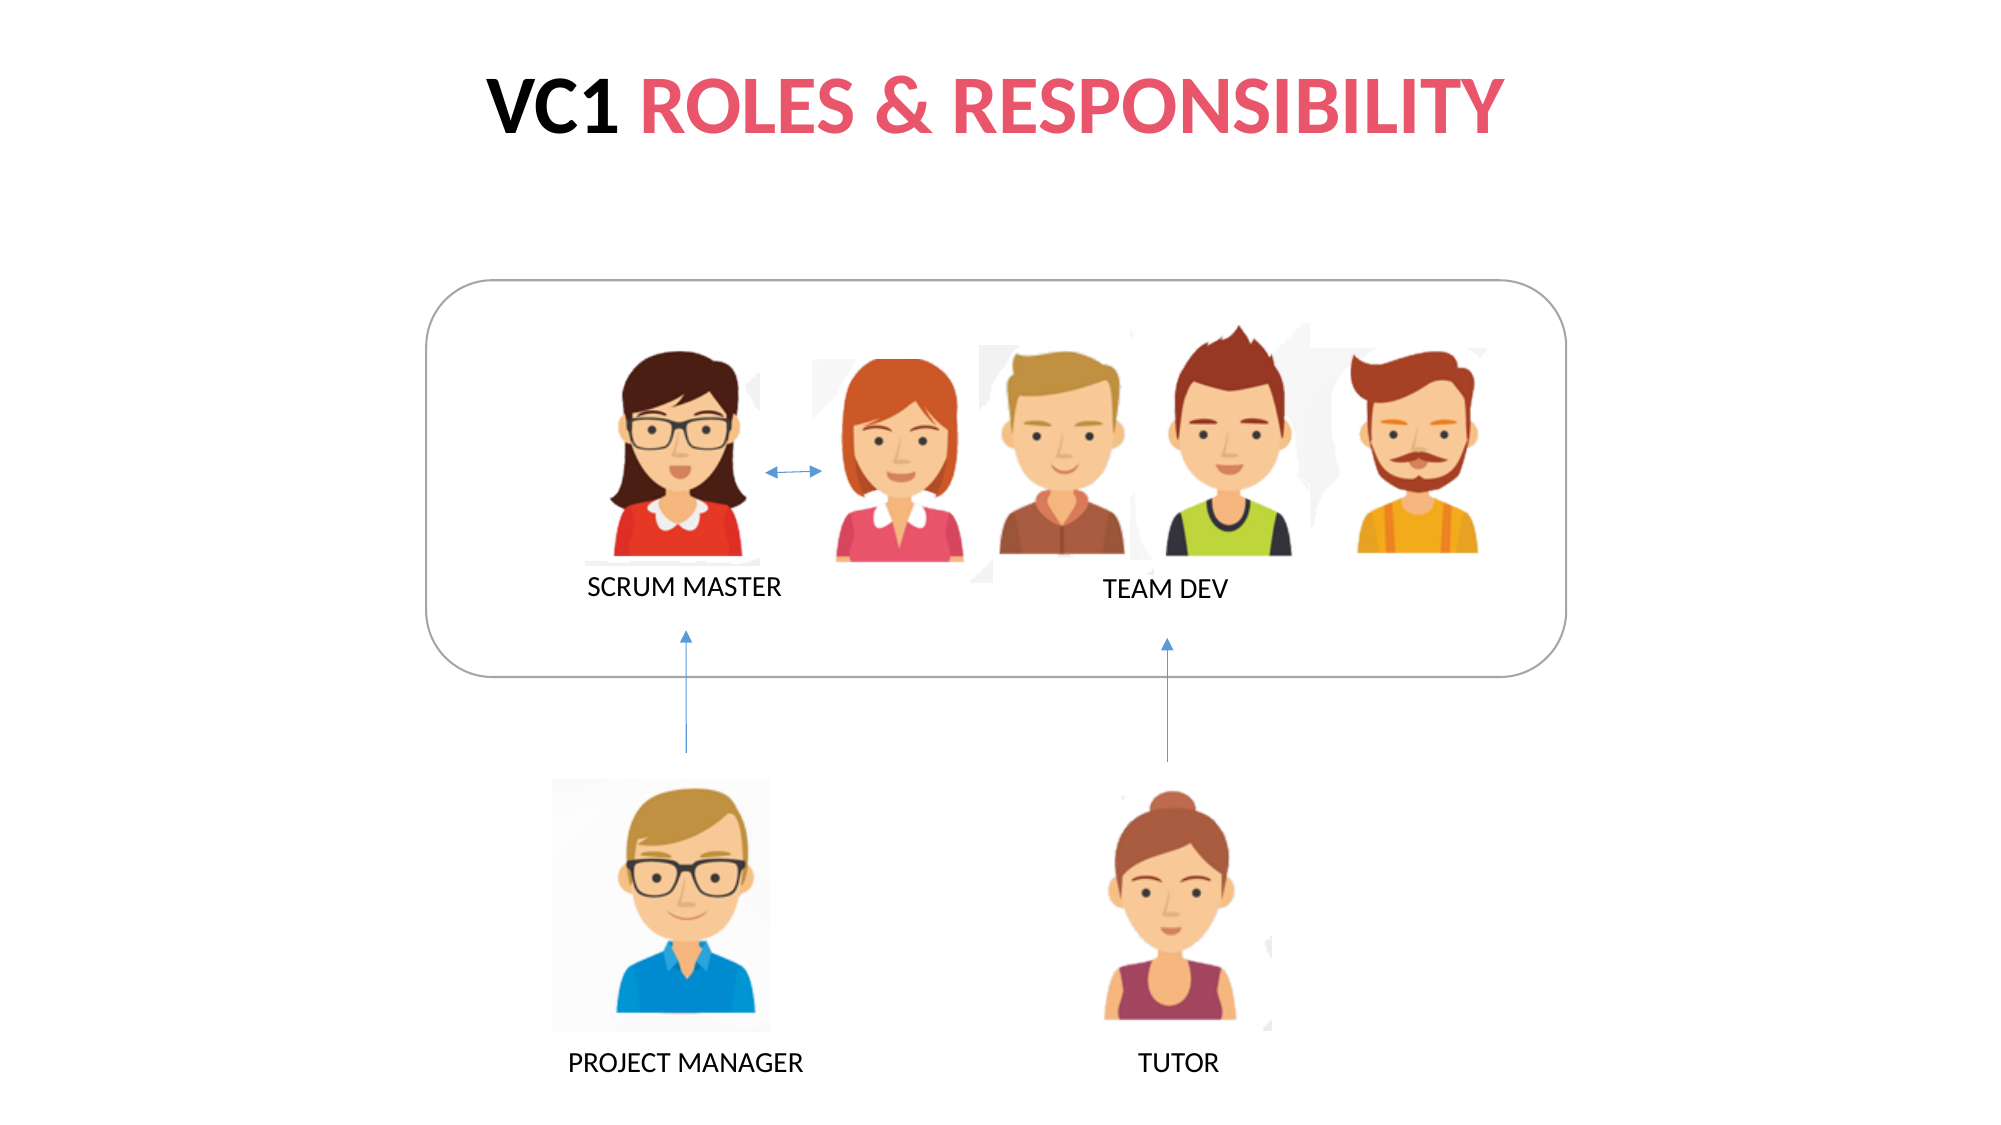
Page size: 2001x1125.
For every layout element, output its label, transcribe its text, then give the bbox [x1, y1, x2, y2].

text_box [425, 279, 1568, 679]
picture [1087, 784, 1272, 1031]
text_box PROJECT MANAGER [553, 1035, 819, 1086]
text_box TEAM DEV [1088, 562, 1244, 612]
picture [812, 323, 1515, 583]
text_box SCRUM MASTER [572, 559, 798, 610]
text_box VC1 ROLES & RESPONSIBILITY [471, 42, 1521, 158]
picture [585, 345, 760, 566]
picture [552, 779, 770, 1032]
text_box TUTOR [1123, 1035, 1235, 1086]
